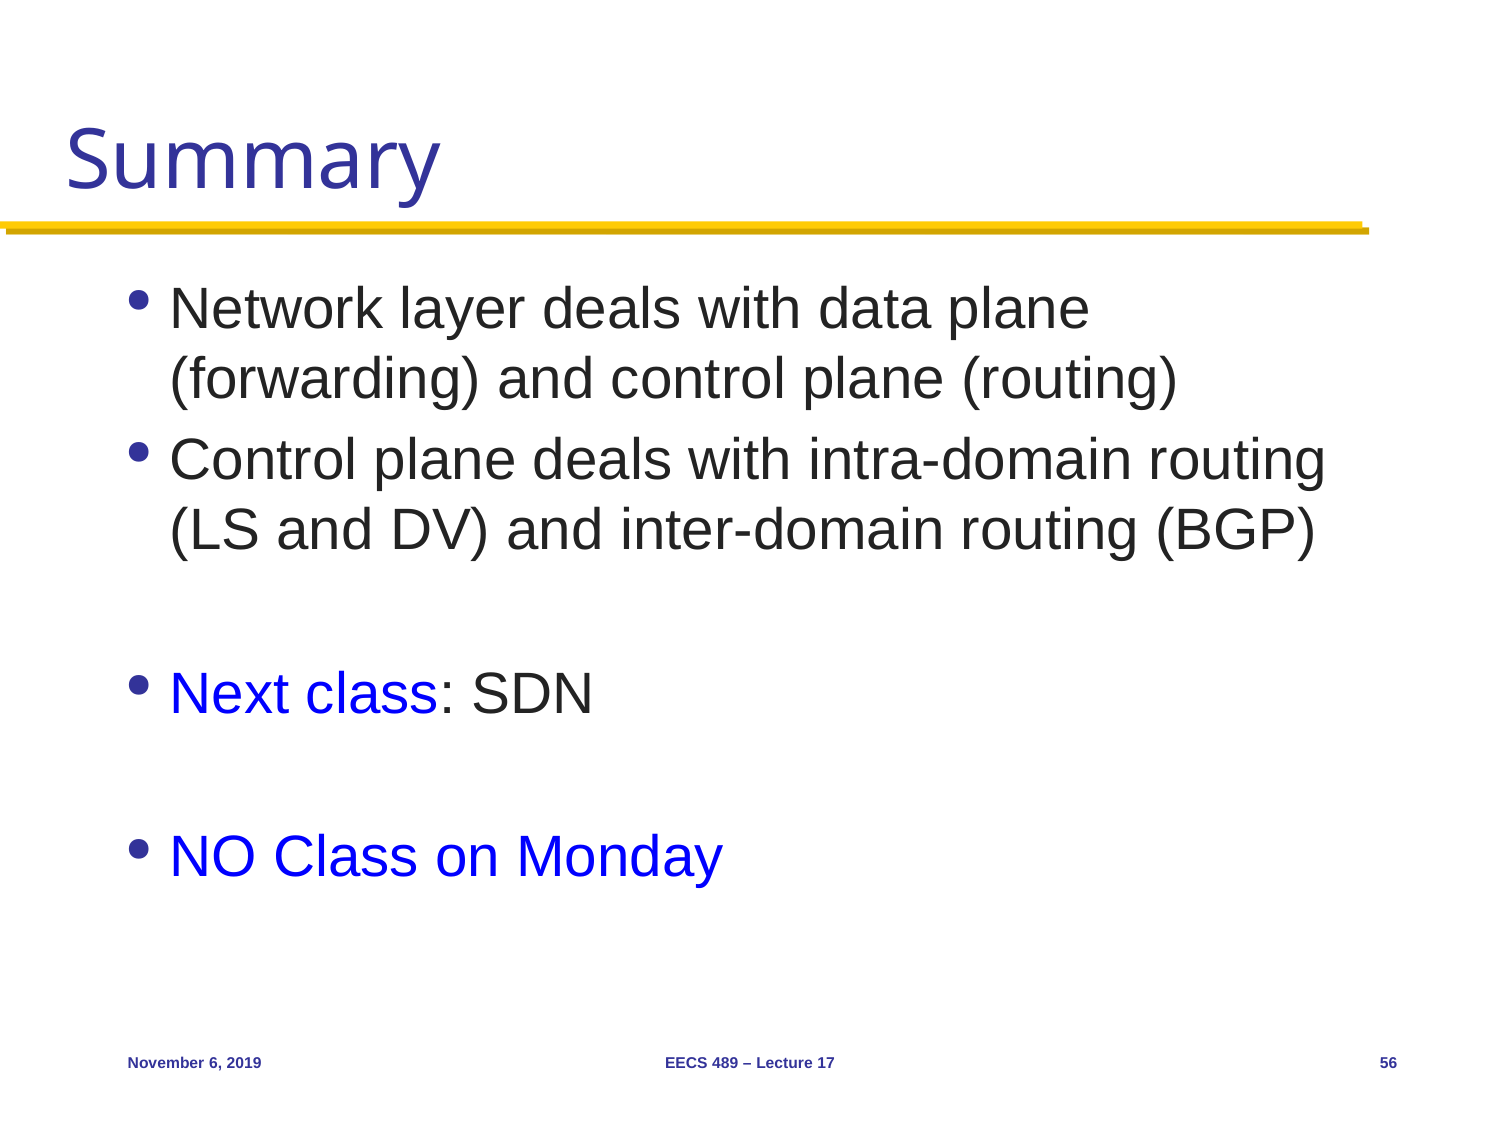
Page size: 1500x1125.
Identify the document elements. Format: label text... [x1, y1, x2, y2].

footer EECS 489 – Lecture 17 [512, 1024, 988, 1101]
slide_number 56 [1312, 1024, 1413, 1101]
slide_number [112, 1024, 426, 1101]
title Summary [49, 24, 1451, 213]
list Network layer deals with data plane (forwarding) and control plane (routing) Control plane deals with intra-domain routing (LS and DV) and inter-domain routing (BGP) Next class: SDN NO Class on Monday [112, 262, 1413, 988]
